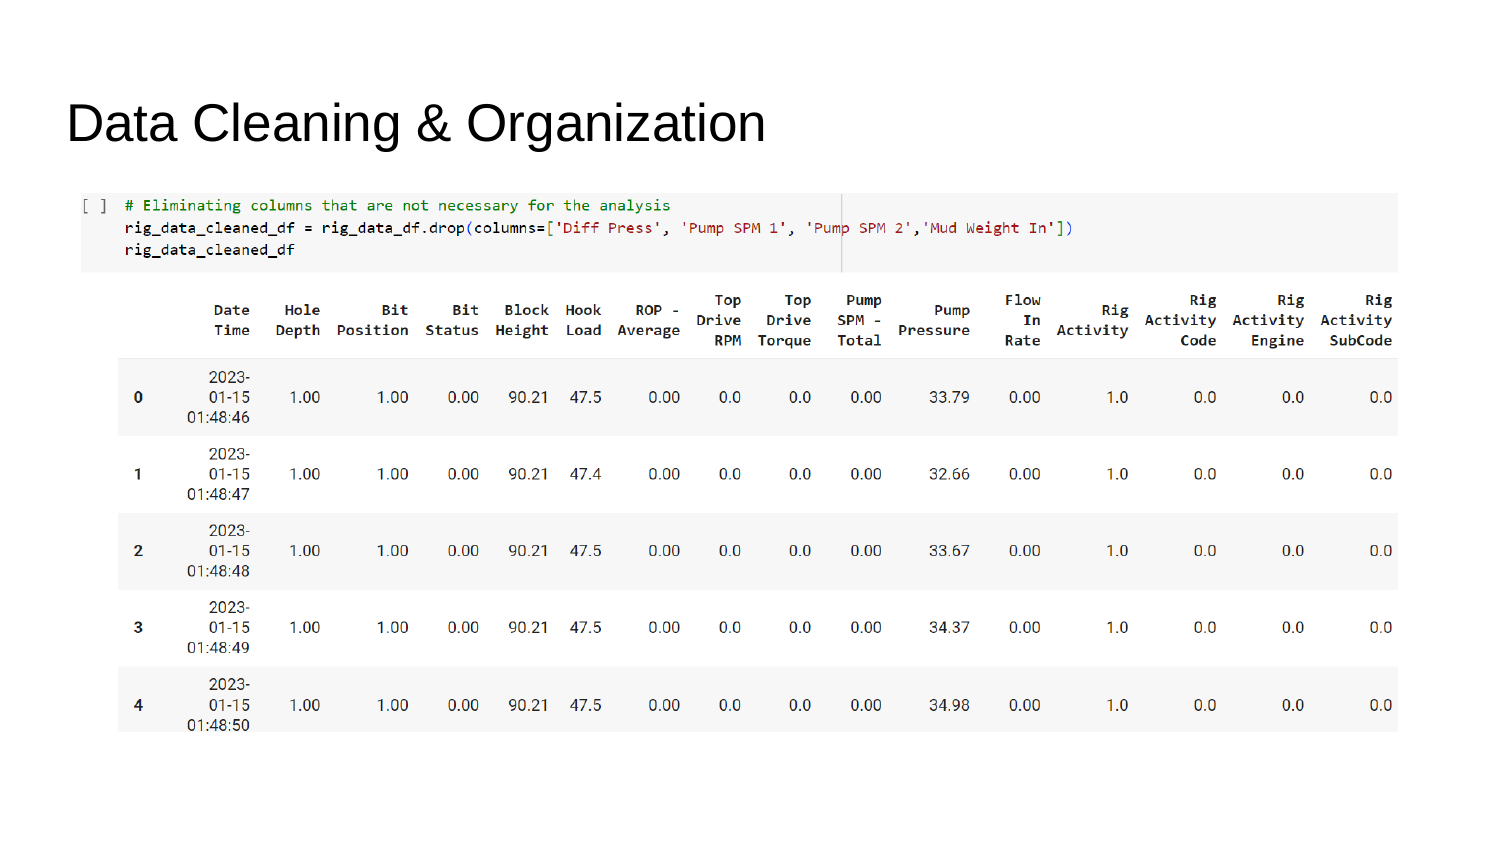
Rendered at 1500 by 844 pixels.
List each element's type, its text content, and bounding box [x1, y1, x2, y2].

picture [80, 193, 1398, 733]
title Data Cleaning & Organization [51, 72, 1449, 167]
